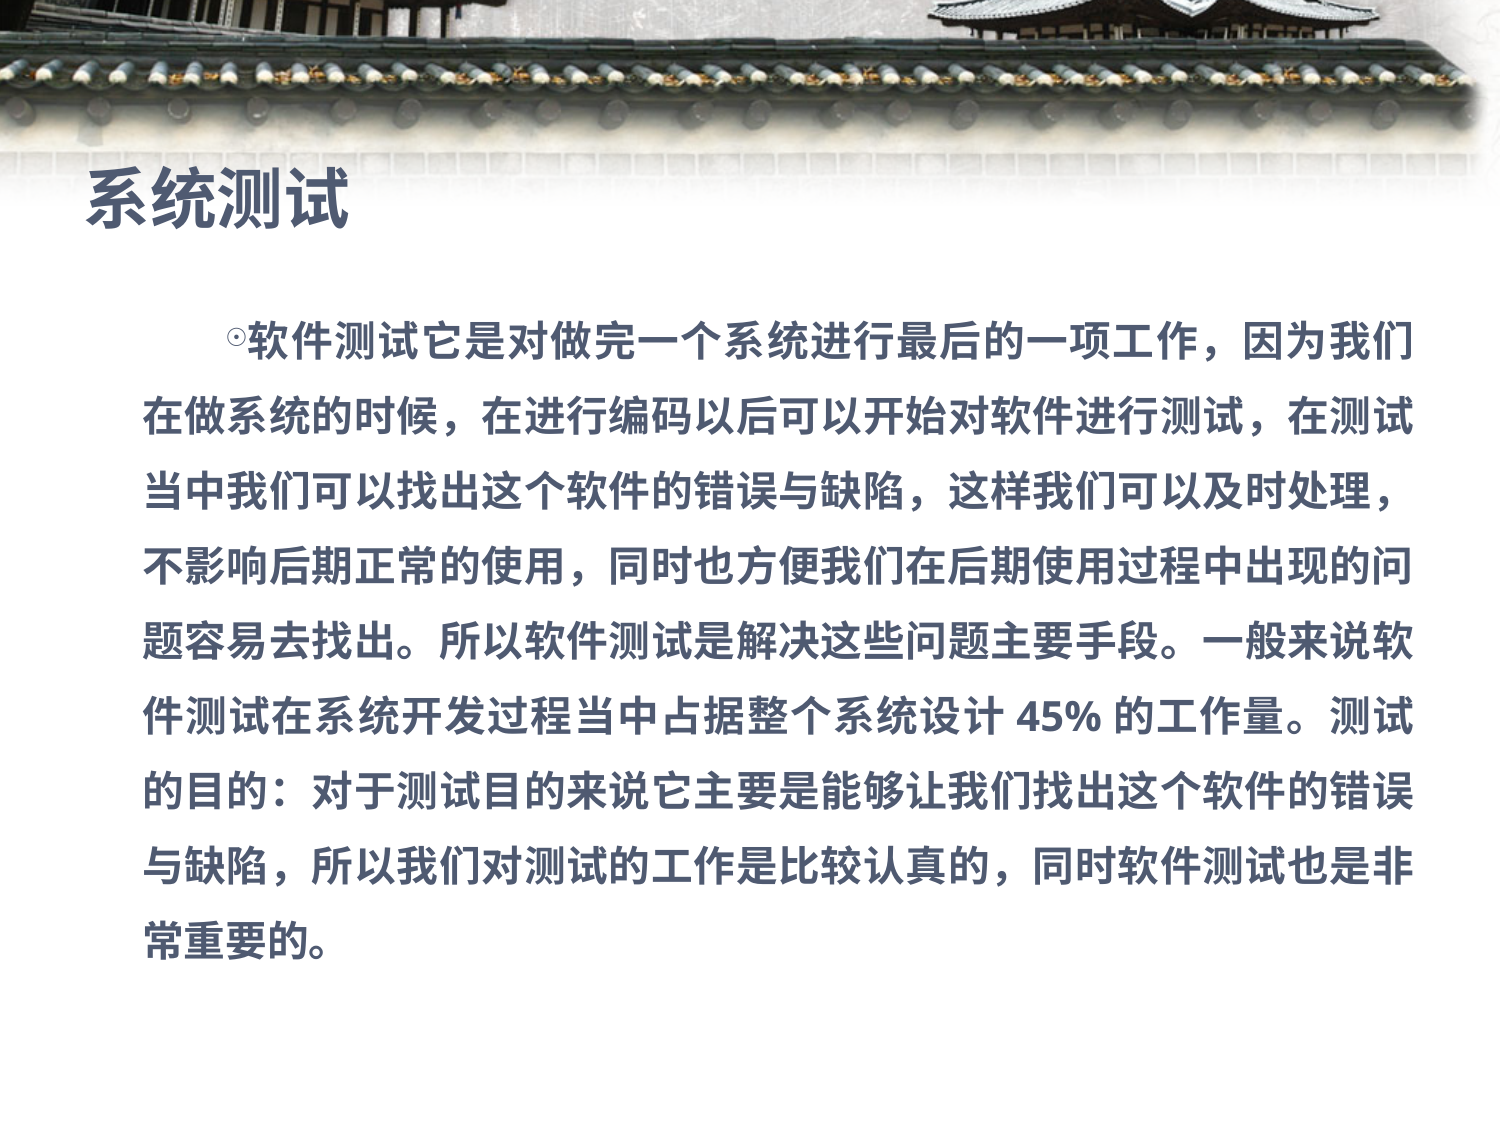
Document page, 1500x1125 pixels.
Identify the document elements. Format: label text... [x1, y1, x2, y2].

picture [0, 0, 1500, 87]
list 软件测试它是对做完一个系统进行最后的一项工作，因为我们在做系统的时候，在进行编码以后可以开始对软件进行测试，在测试当中我们可以找出这个软件的错误与缺陷，这样我们可以及时处理，不影响后期正常的使用，同时也方便我们在后期使用过程中出现的问题容易去找出。所以软件测试是解决这些问题主要手段。一般来说软件测试在系统开发过程当中占据整个系统设计45%的工作量。测试的目的：对于测试目的来说它主要是能够让我们找出这个软件的错误与缺陷，所以我们对测试的工作是比较认真的，同时软件测试也是非常重要的。 [68, 282, 1430, 1035]
title 系统测试 [68, 138, 1430, 247]
